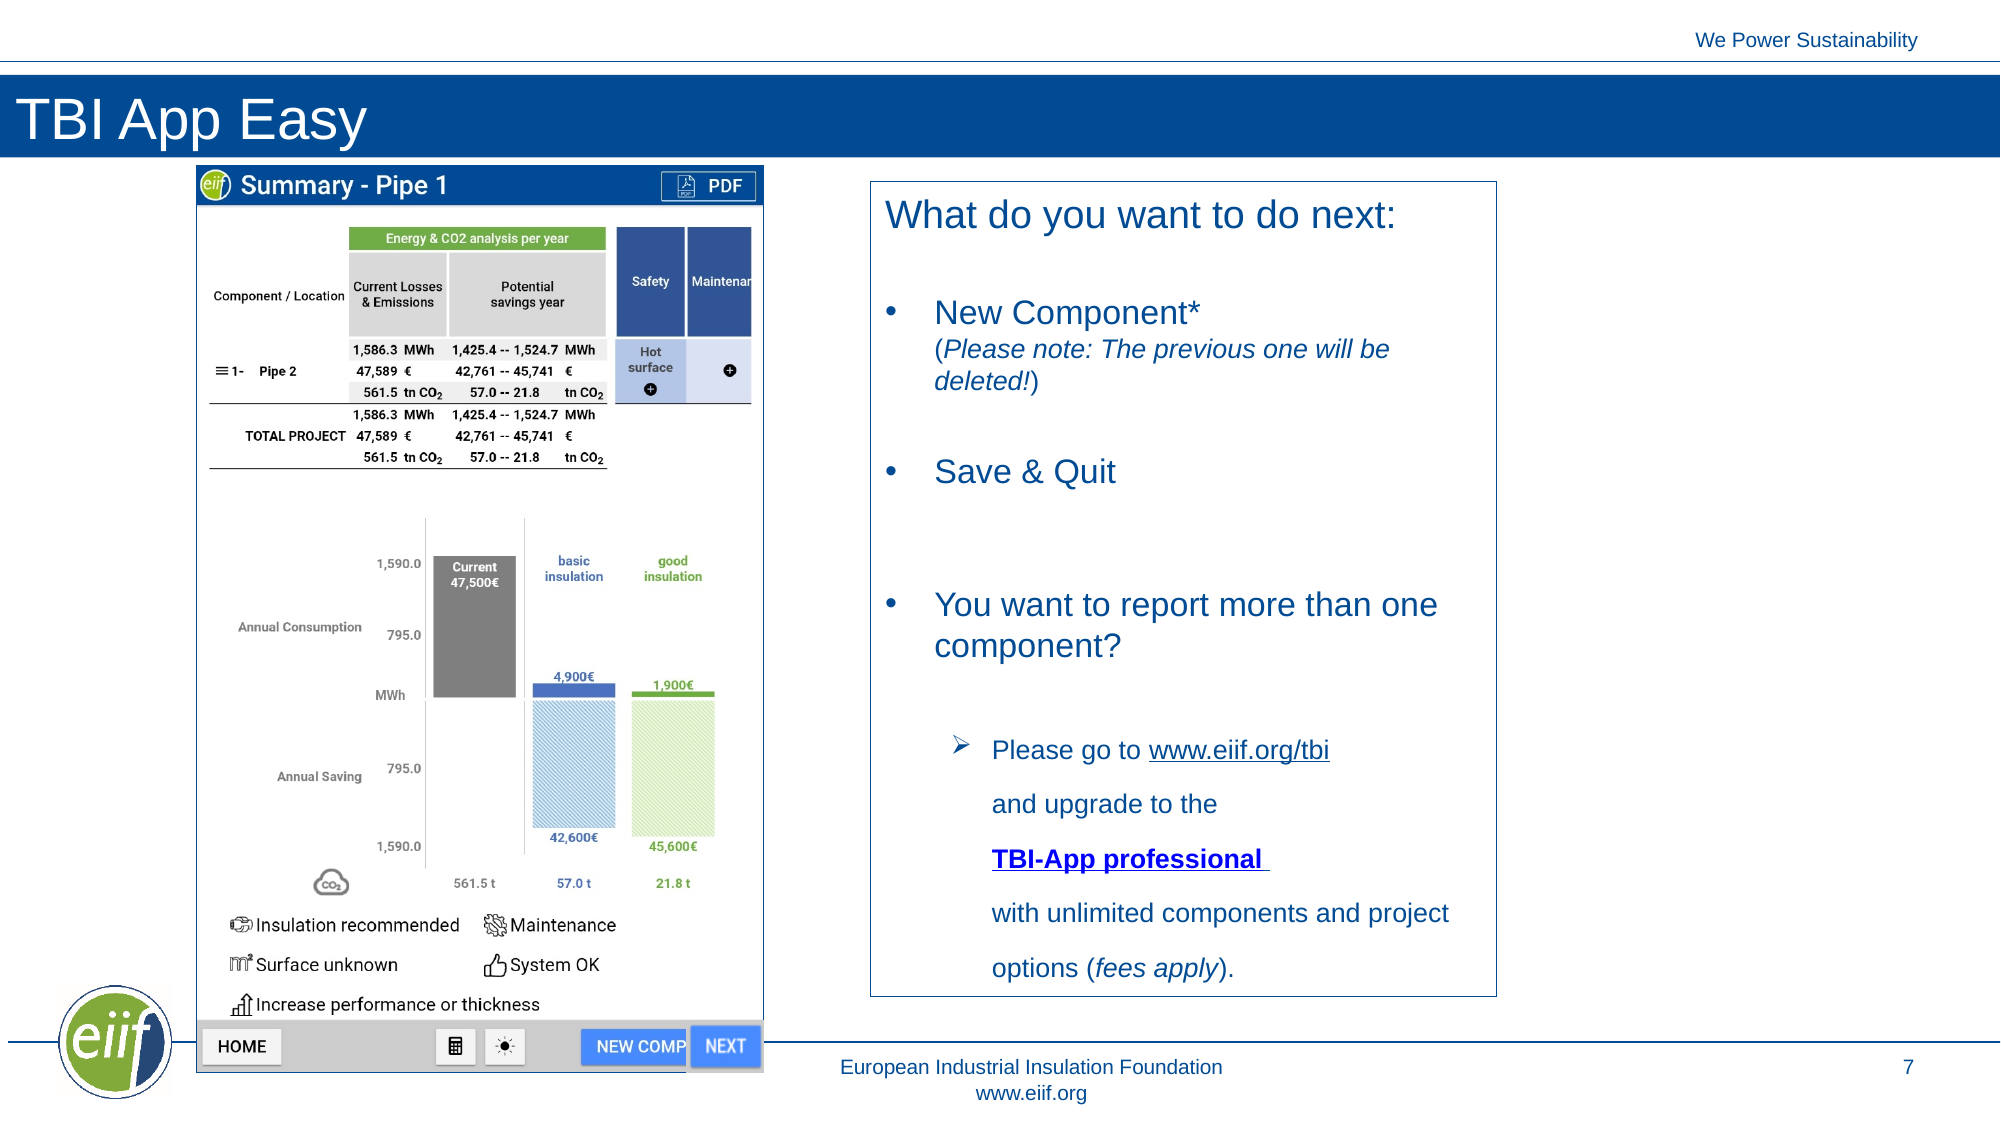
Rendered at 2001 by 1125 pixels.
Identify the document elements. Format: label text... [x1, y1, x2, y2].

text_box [196, 165, 764, 1073]
picture [58, 985, 172, 1099]
list What do you want to do next: New Component* (Please note: The previous one will be deleted!) Save & Quit You want to report more than one component? Please go to www.eiif.org/tbi and upgrade to the TBI-App professional with unlimited components and project options (fees apply). [870, 181, 1497, 997]
title TBI App Easy [0, 74, 2000, 158]
